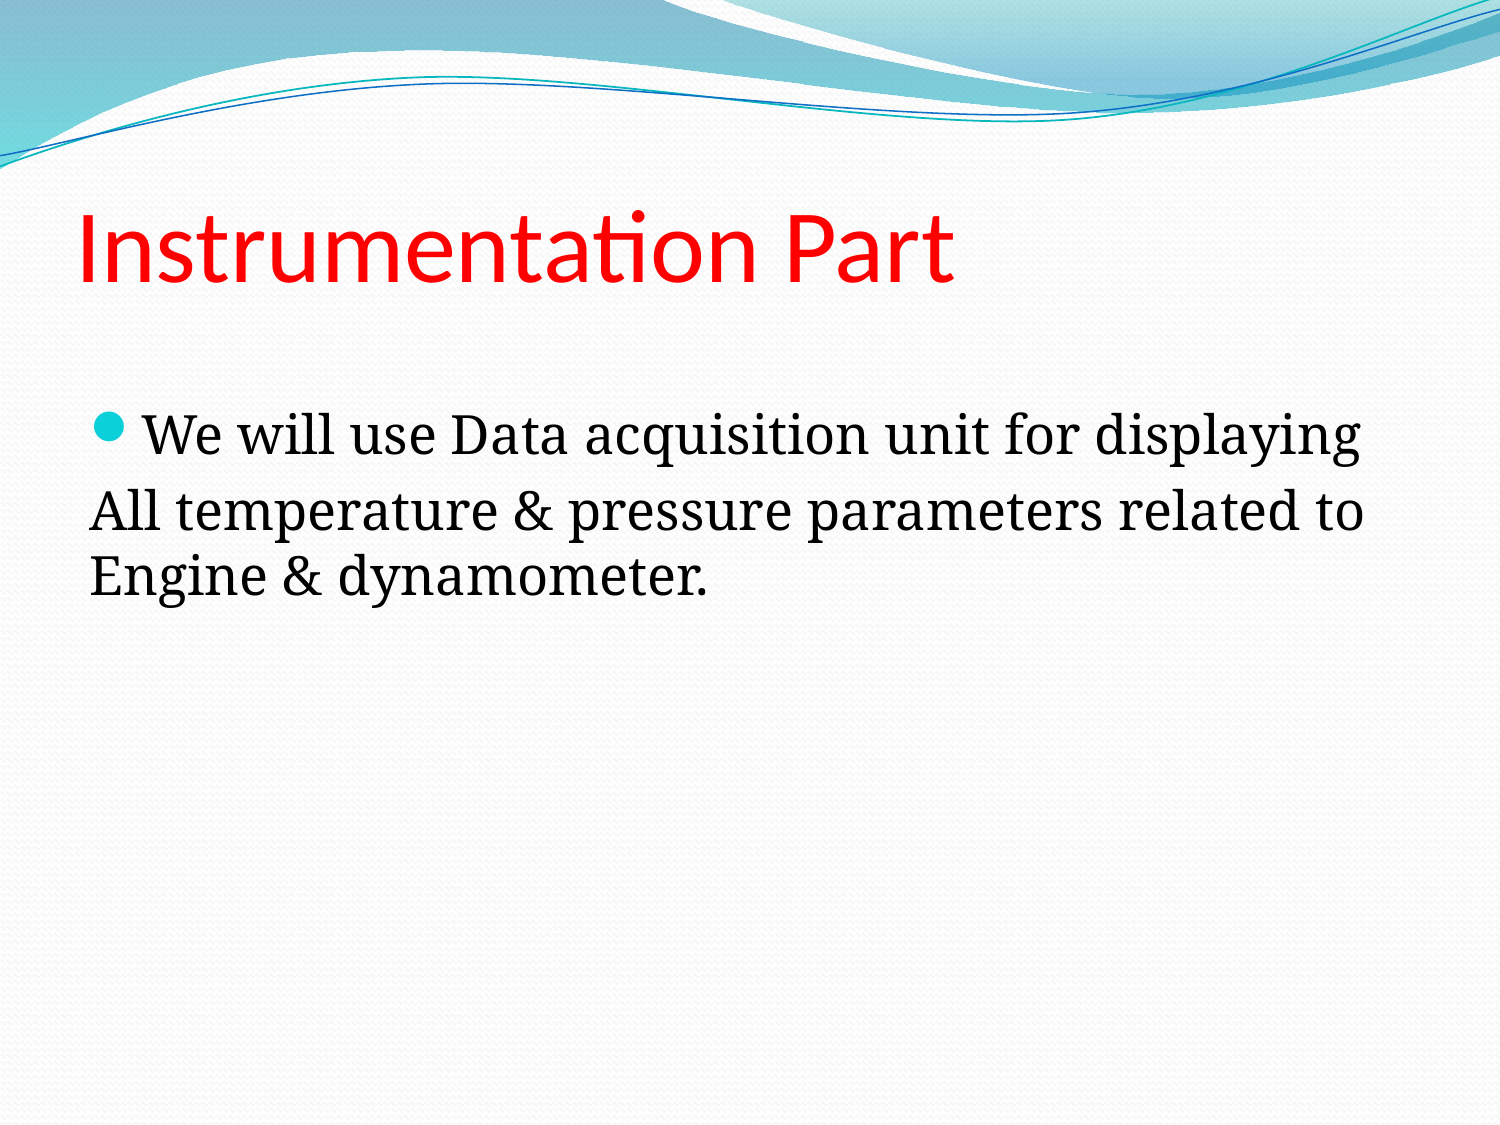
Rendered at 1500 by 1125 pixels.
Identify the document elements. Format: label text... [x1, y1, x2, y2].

list We will use Data acquisition unit for displaying All temperature & pressure parameters related to Engine & dynamometer. [75, 317, 1425, 1038]
title Instrumentation Part [75, 115, 1425, 303]
